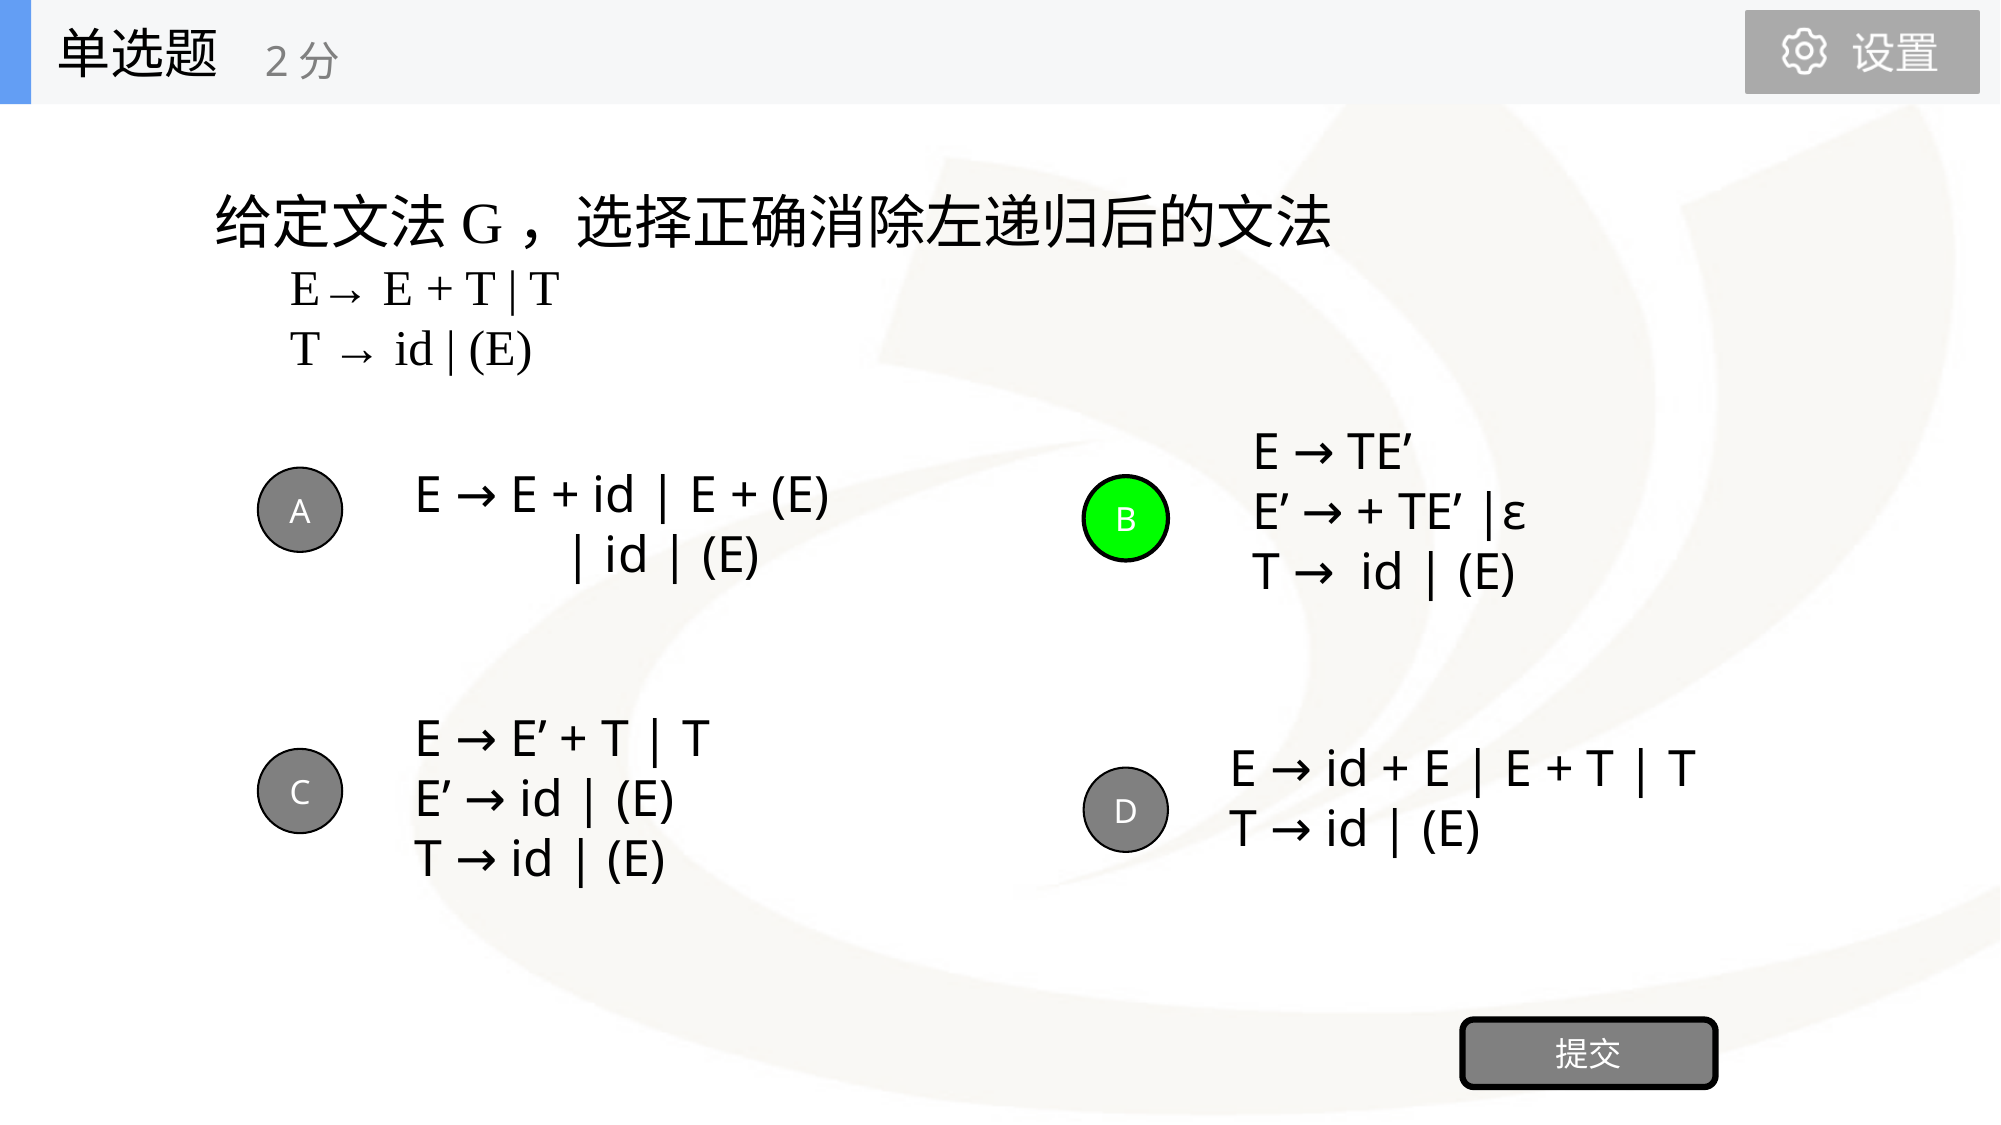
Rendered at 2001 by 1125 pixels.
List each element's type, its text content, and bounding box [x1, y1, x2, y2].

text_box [0, 0, 2000, 105]
text_box E → TE’ E’ → + TE’ |ε T → id | (E) [1237, 422, 1688, 598]
text_box A [257, 467, 343, 552]
text_box C [257, 748, 343, 834]
text_box D [1083, 767, 1168, 852]
text_box E → E + id | E + (E) | id | (E) [399, 457, 917, 588]
text_box B [1083, 476, 1168, 561]
text_box E → id + E | E + T | T T → id | (E) [1214, 720, 1865, 873]
text_box 提交 [1462, 1019, 1716, 1088]
picture [1745, 10, 1980, 94]
text_box E → E’ + T | T E’ → id | (E) T → id | (E) [399, 699, 750, 894]
text_box 给定文法G，选择正确消除左递归后的文法 E→ E + T | T T → id | (E) [200, 116, 1800, 456]
